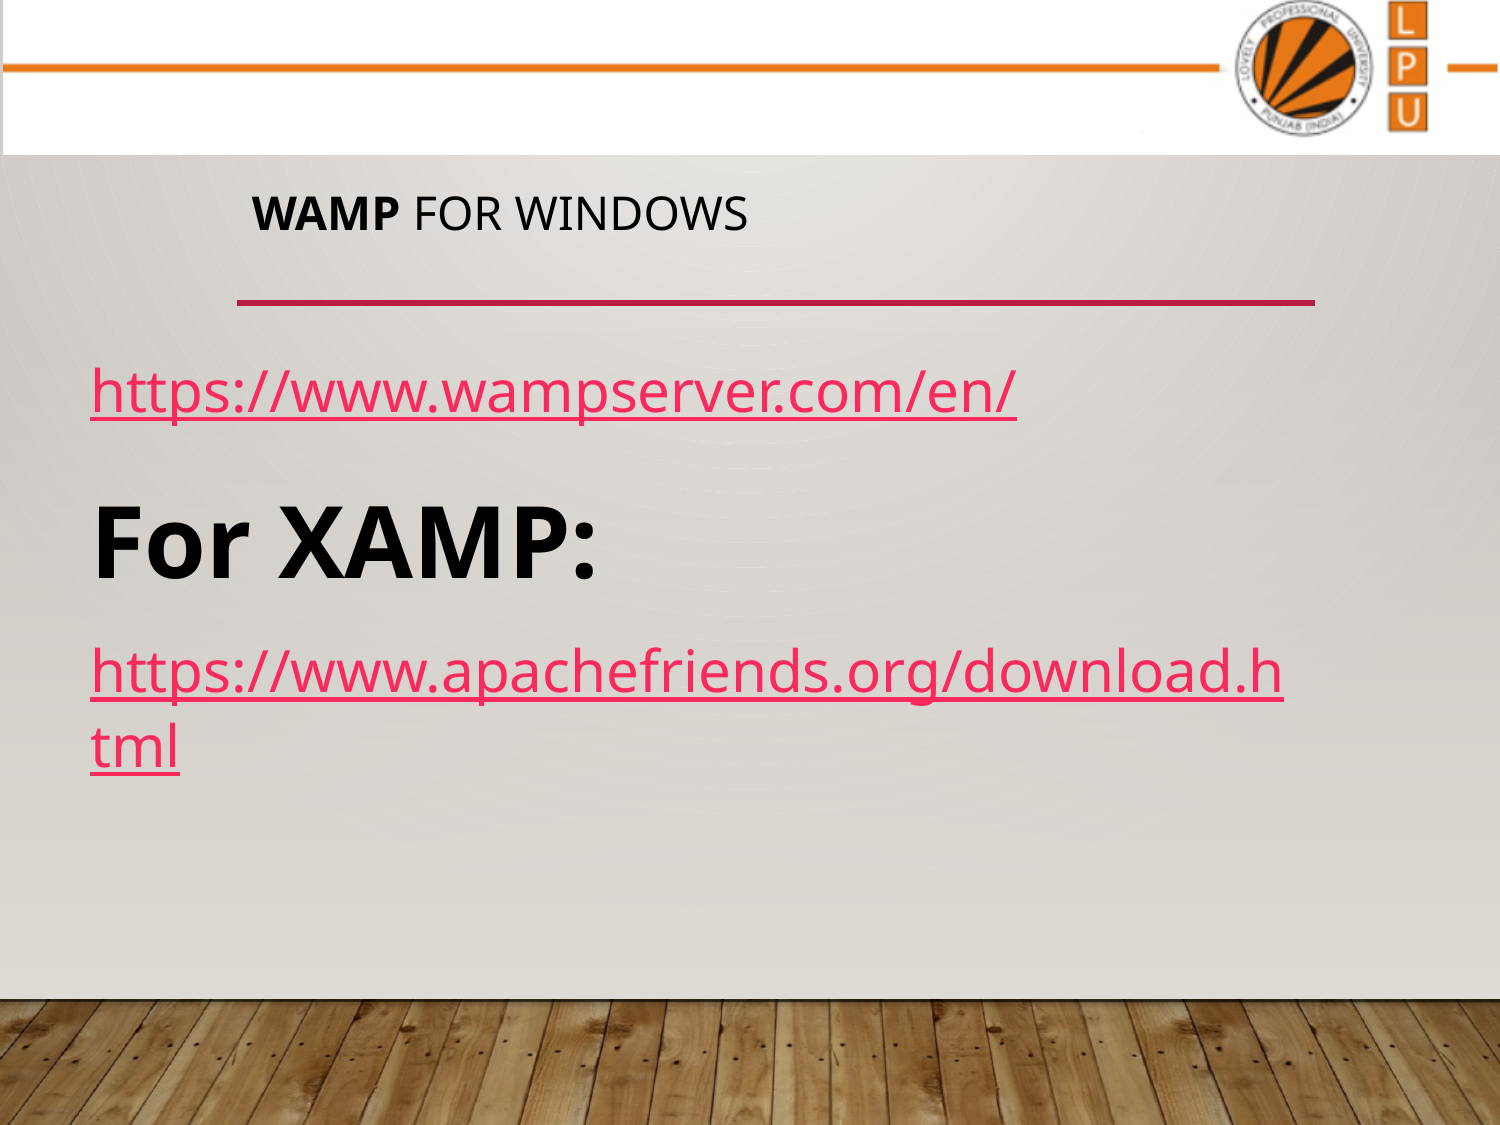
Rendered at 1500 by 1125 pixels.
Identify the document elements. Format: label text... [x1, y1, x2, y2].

picture [0, 999, 1500, 1125]
list https://www.wampserver.com/en/ For XAMP: https://www.apachefriends.org/download.html [75, 330, 1315, 897]
picture [3, 0, 1500, 155]
title WAMP for Windows [236, 131, 1315, 305]
